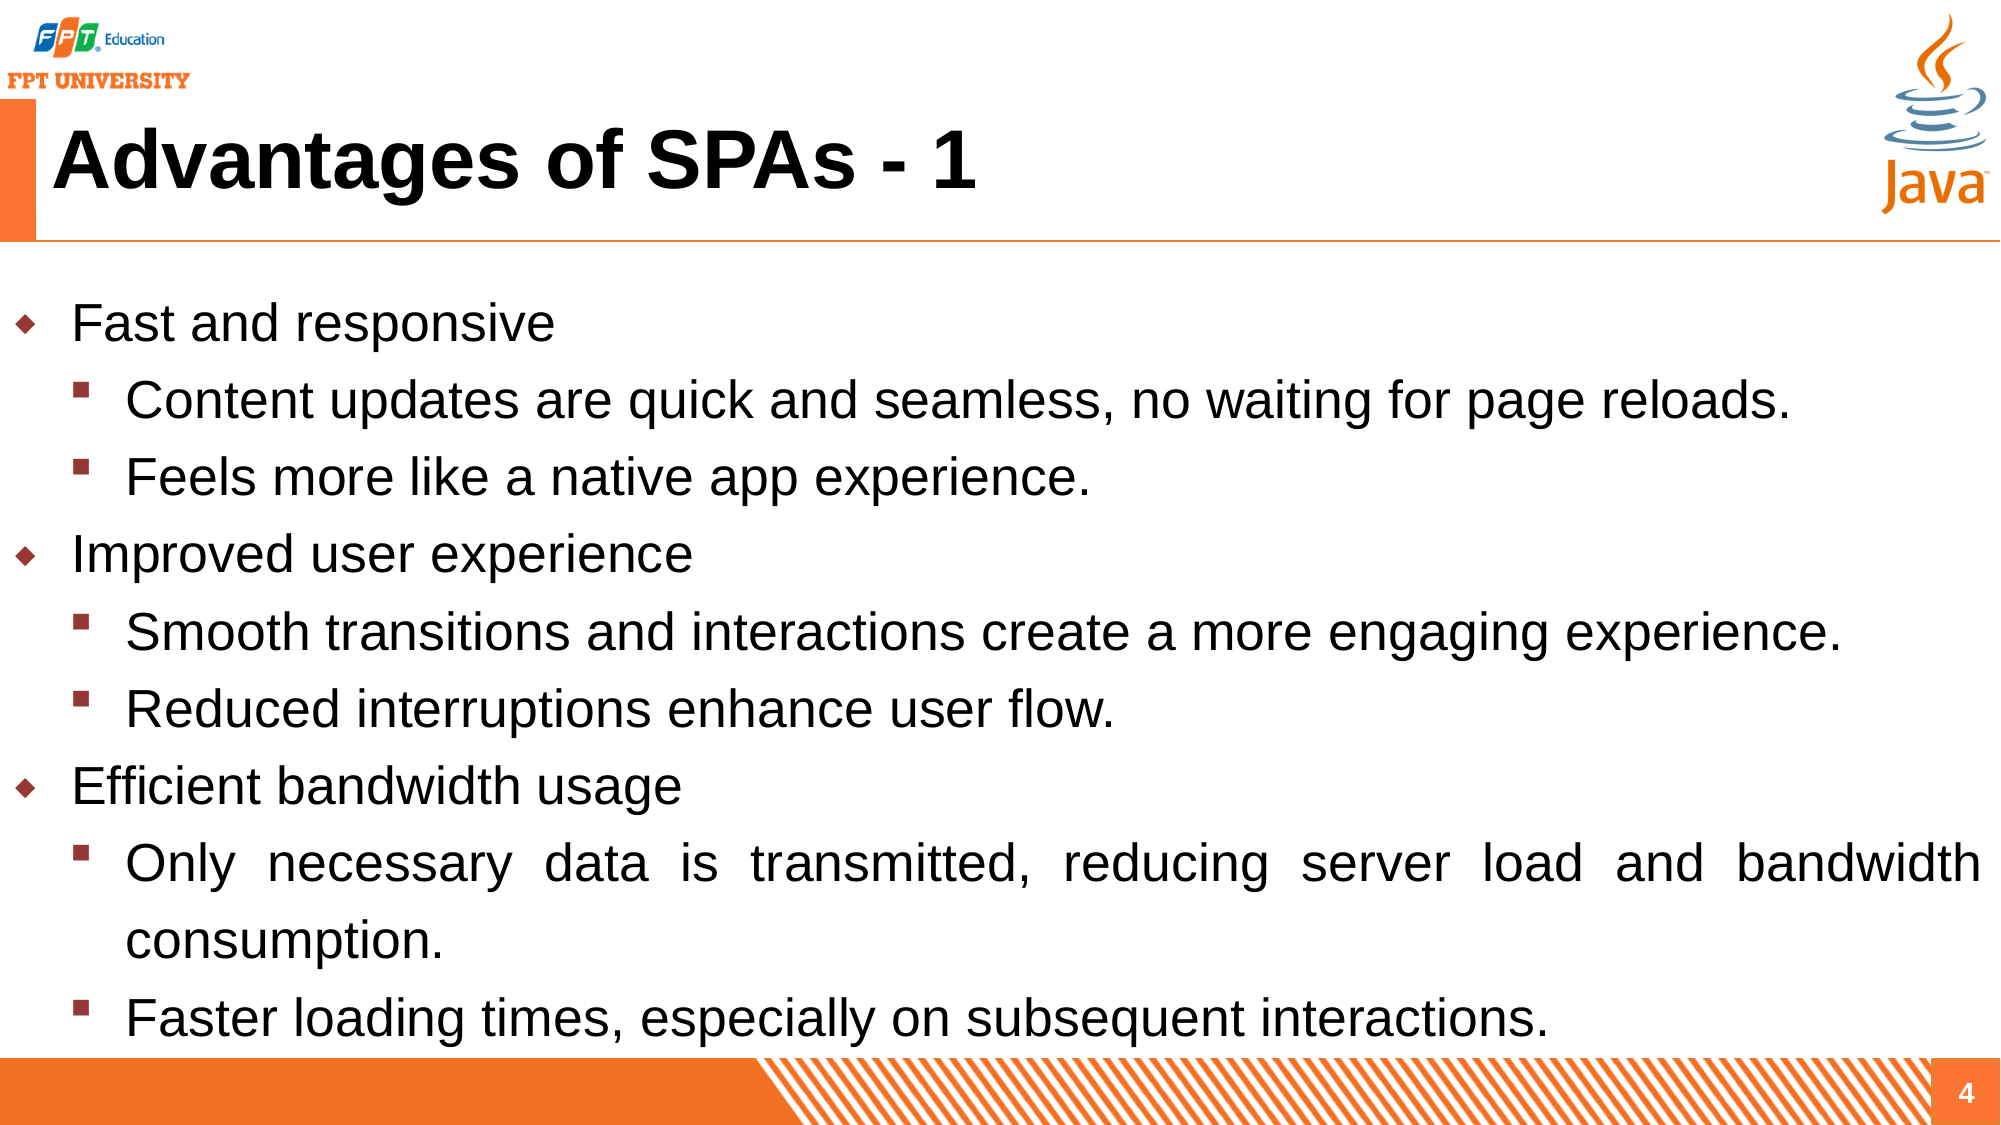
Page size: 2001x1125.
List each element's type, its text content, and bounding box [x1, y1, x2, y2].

picture [1868, 4, 2000, 226]
title Advantages of SPAs - 1 [36, 108, 1869, 215]
picture [0, 1058, 1934, 1125]
slide_number 4 [1933, 1059, 2000, 1124]
picture [0, 2, 197, 99]
list Fast and responsive Content updates are quick and seamless, no waiting for page reloads. Feels more like a native app experience. Improved user experience Smooth transitions and interactions create a more engaging experience. Reduced interruptions enhance user flow. Efficient bandwidth usage Only necessary data is transmitted, reducing server load and bandwidth consumption. Faster loading times, especially on subsequent interactions. [0, 266, 2000, 1057]
